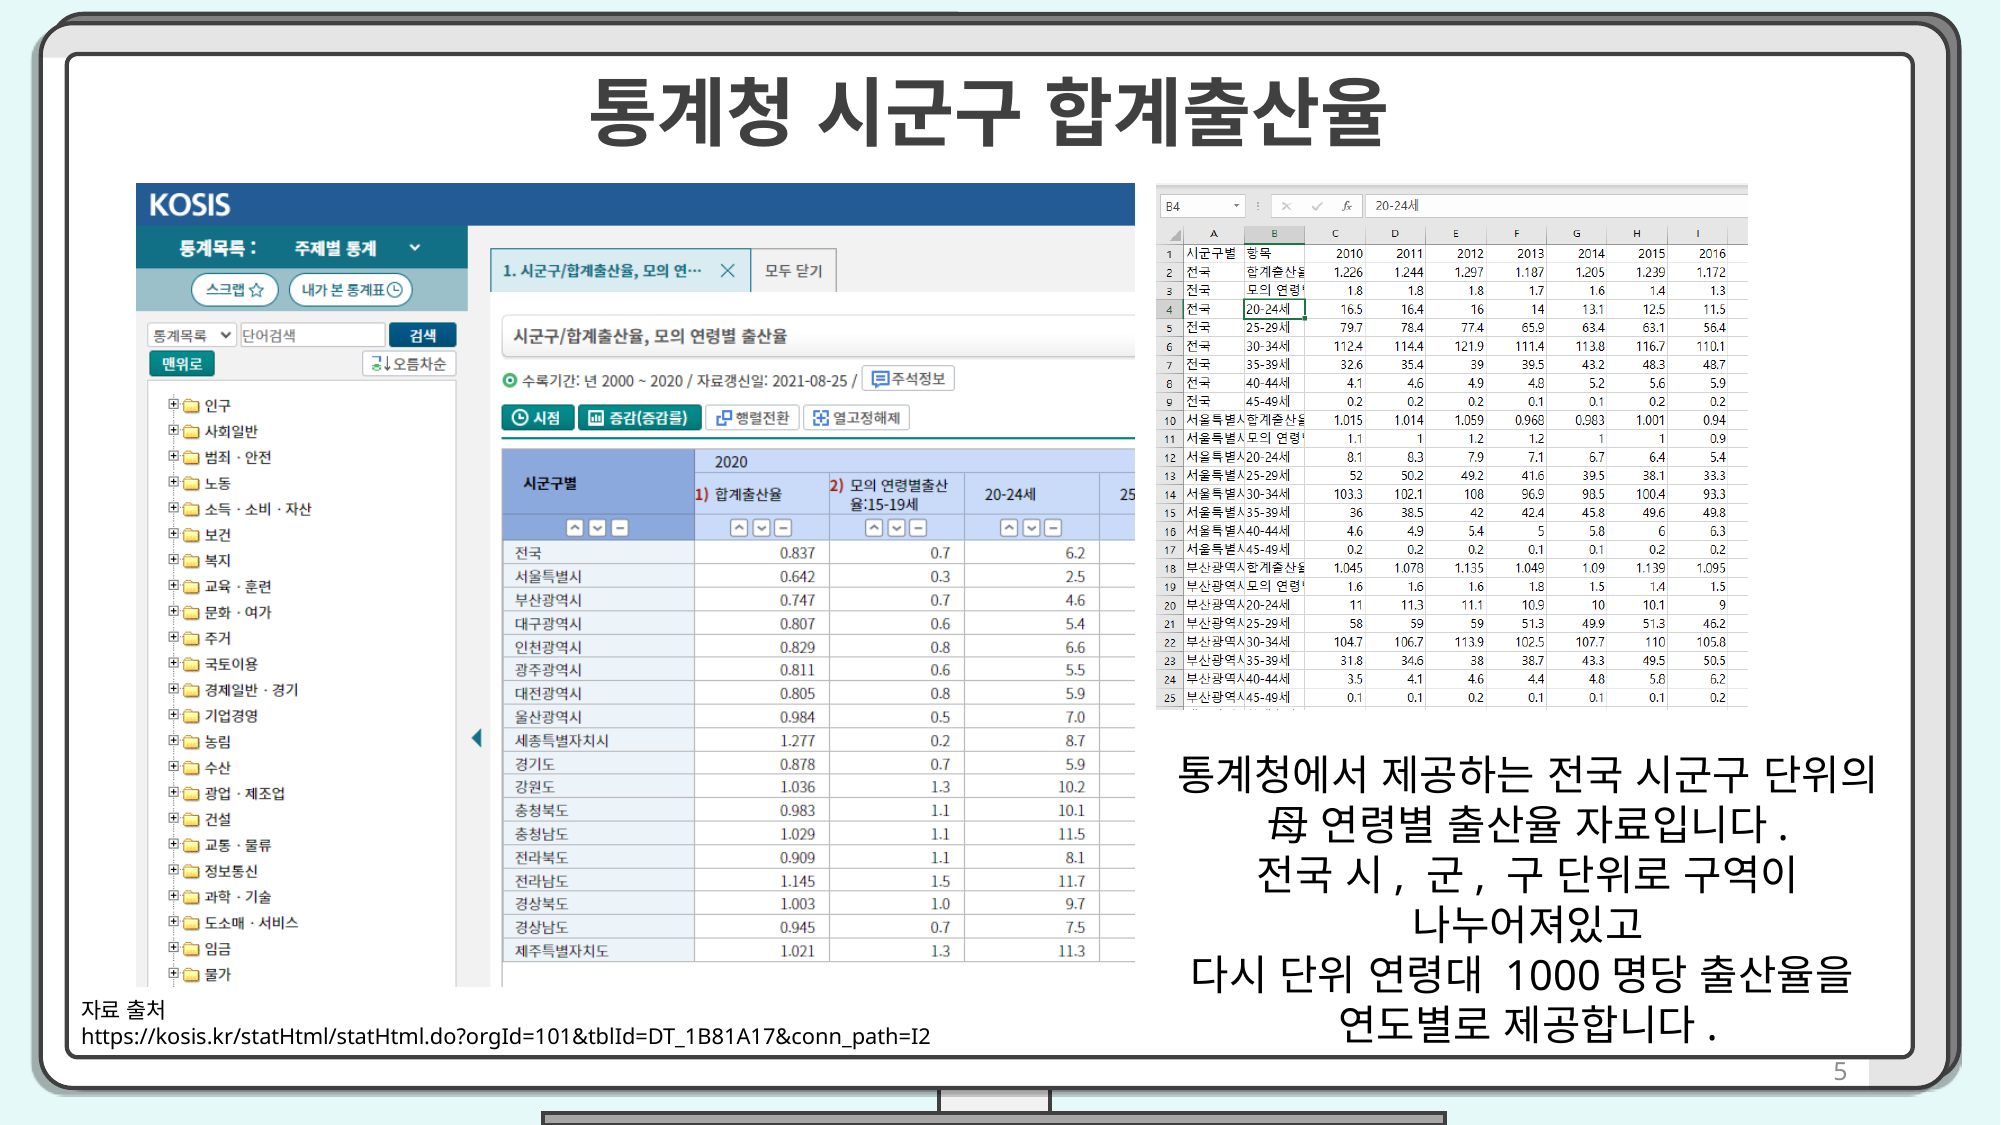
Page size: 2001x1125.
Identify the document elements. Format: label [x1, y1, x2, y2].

picture [1156, 183, 1748, 710]
text_box [40, 13, 1960, 1125]
picture [136, 183, 1135, 987]
